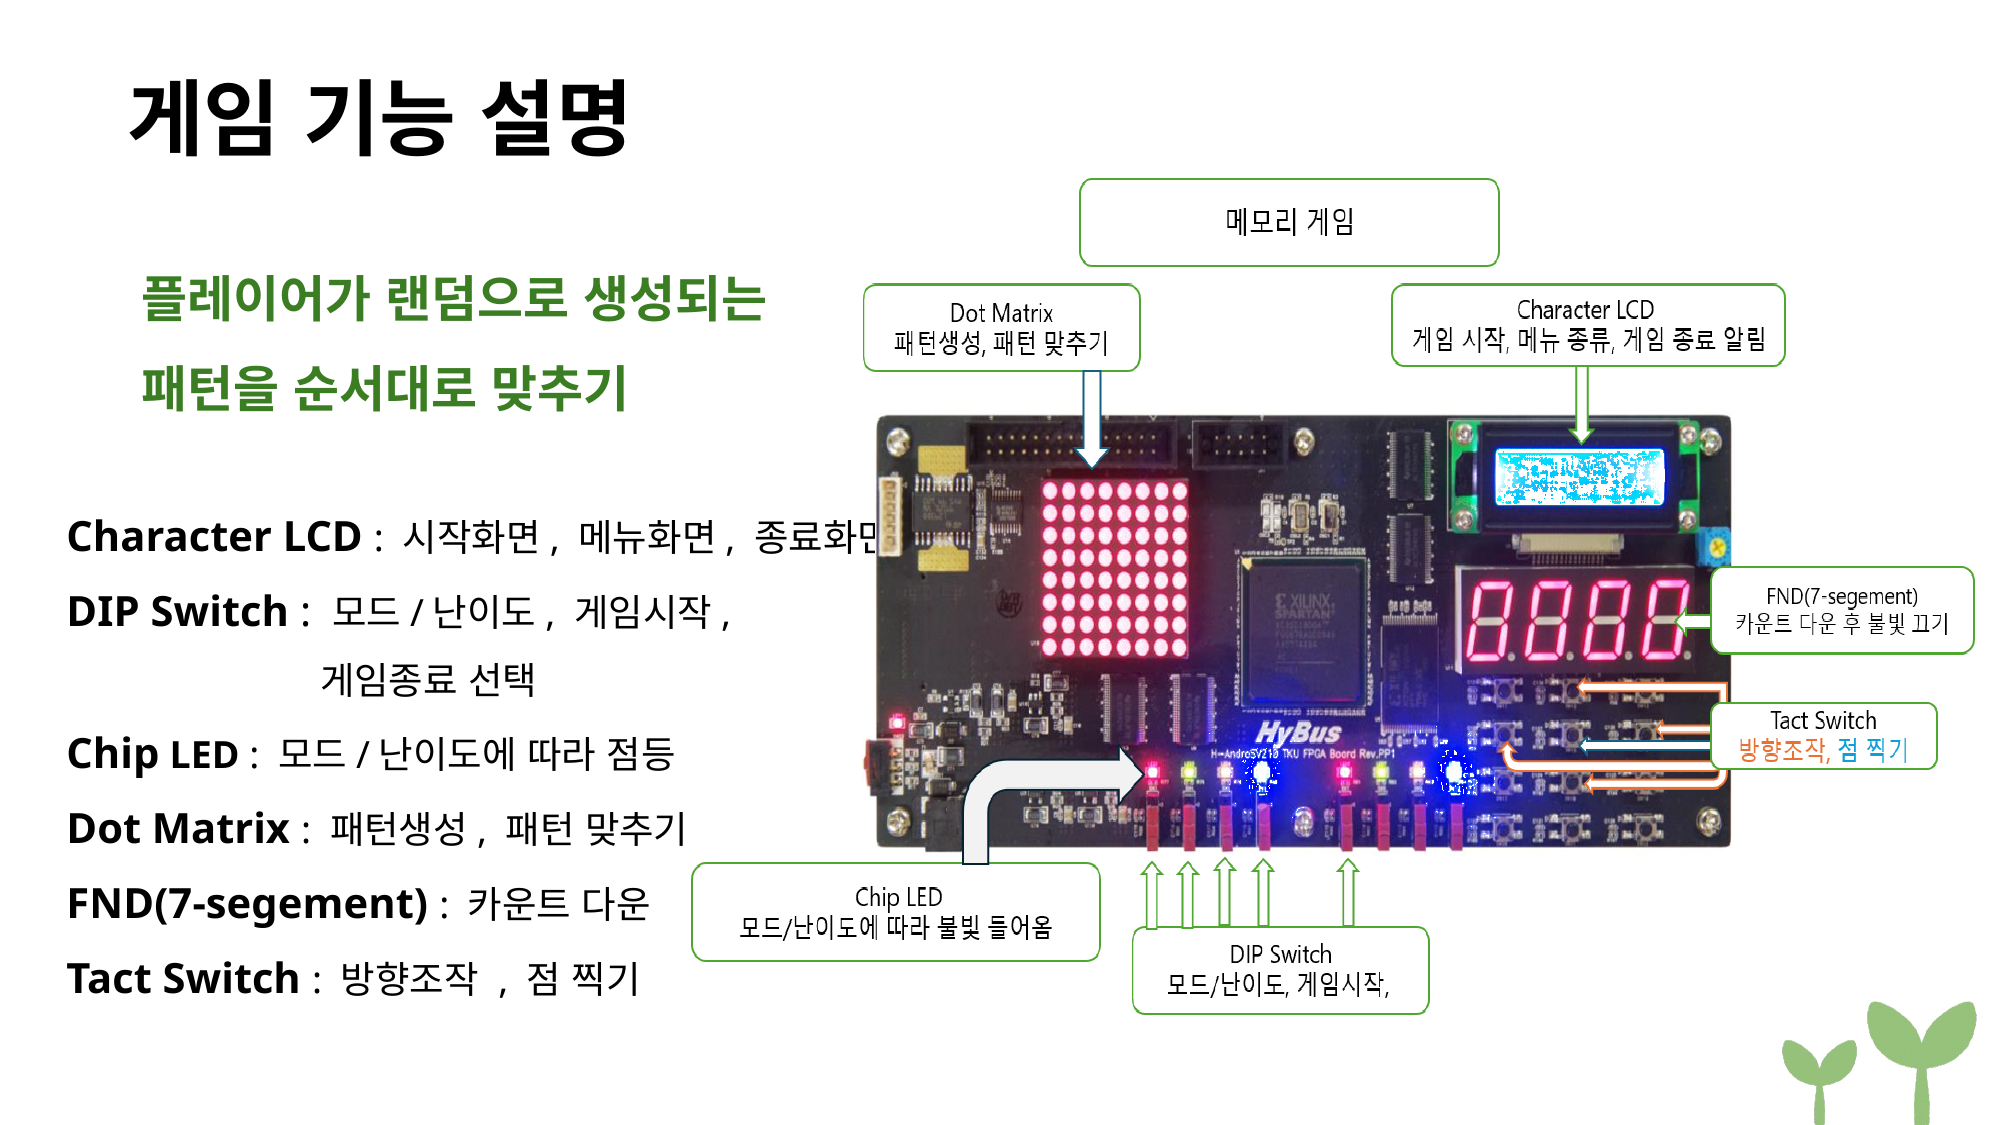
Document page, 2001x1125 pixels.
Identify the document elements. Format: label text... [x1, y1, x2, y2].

picture [677, 161, 2000, 1125]
text_box 게임 기능 설명 [112, 58, 648, 174]
text_box 플레이어가 랜덤으로 생성되는 패턴을 순서대로 맞추기 Character LCD : 시작화면, 메뉴화면, 종료화면 DIP Switch : 모드/난이도, 게임시작, 게임종료 선택 Chip LED : 모드/난이도에 따라 점등 Dot Matrix : 패턴생성, 패턴 맞추기 FND(7-segement) : 카운트 다운 Tact Switch : 방향조작 , 점 찍기 [51, 184, 1024, 1077]
